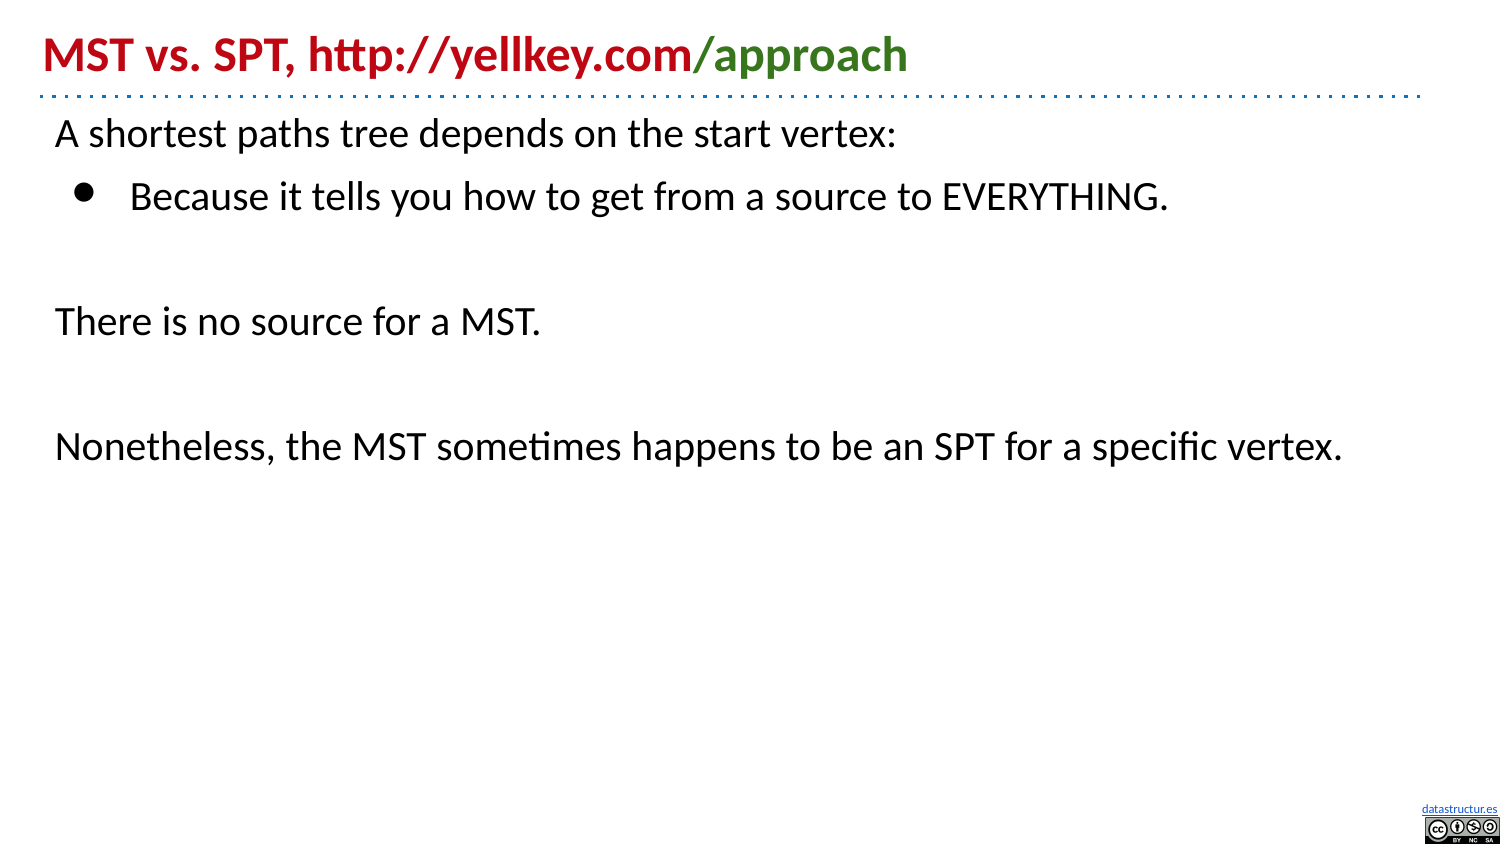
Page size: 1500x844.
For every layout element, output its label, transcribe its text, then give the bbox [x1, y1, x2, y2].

title MST vs. SPT, http://yellkey.com/approach [27, 15, 1378, 97]
list A shortest paths tree depends on the start vertex: Because it tells you how to get from a source to EVERYTHING. There is no source for a MST. Nonetheless, the MST sometimes happens to be an SPT for a specific vertex. [39, 91, 1425, 773]
picture [1425, 817, 1500, 844]
